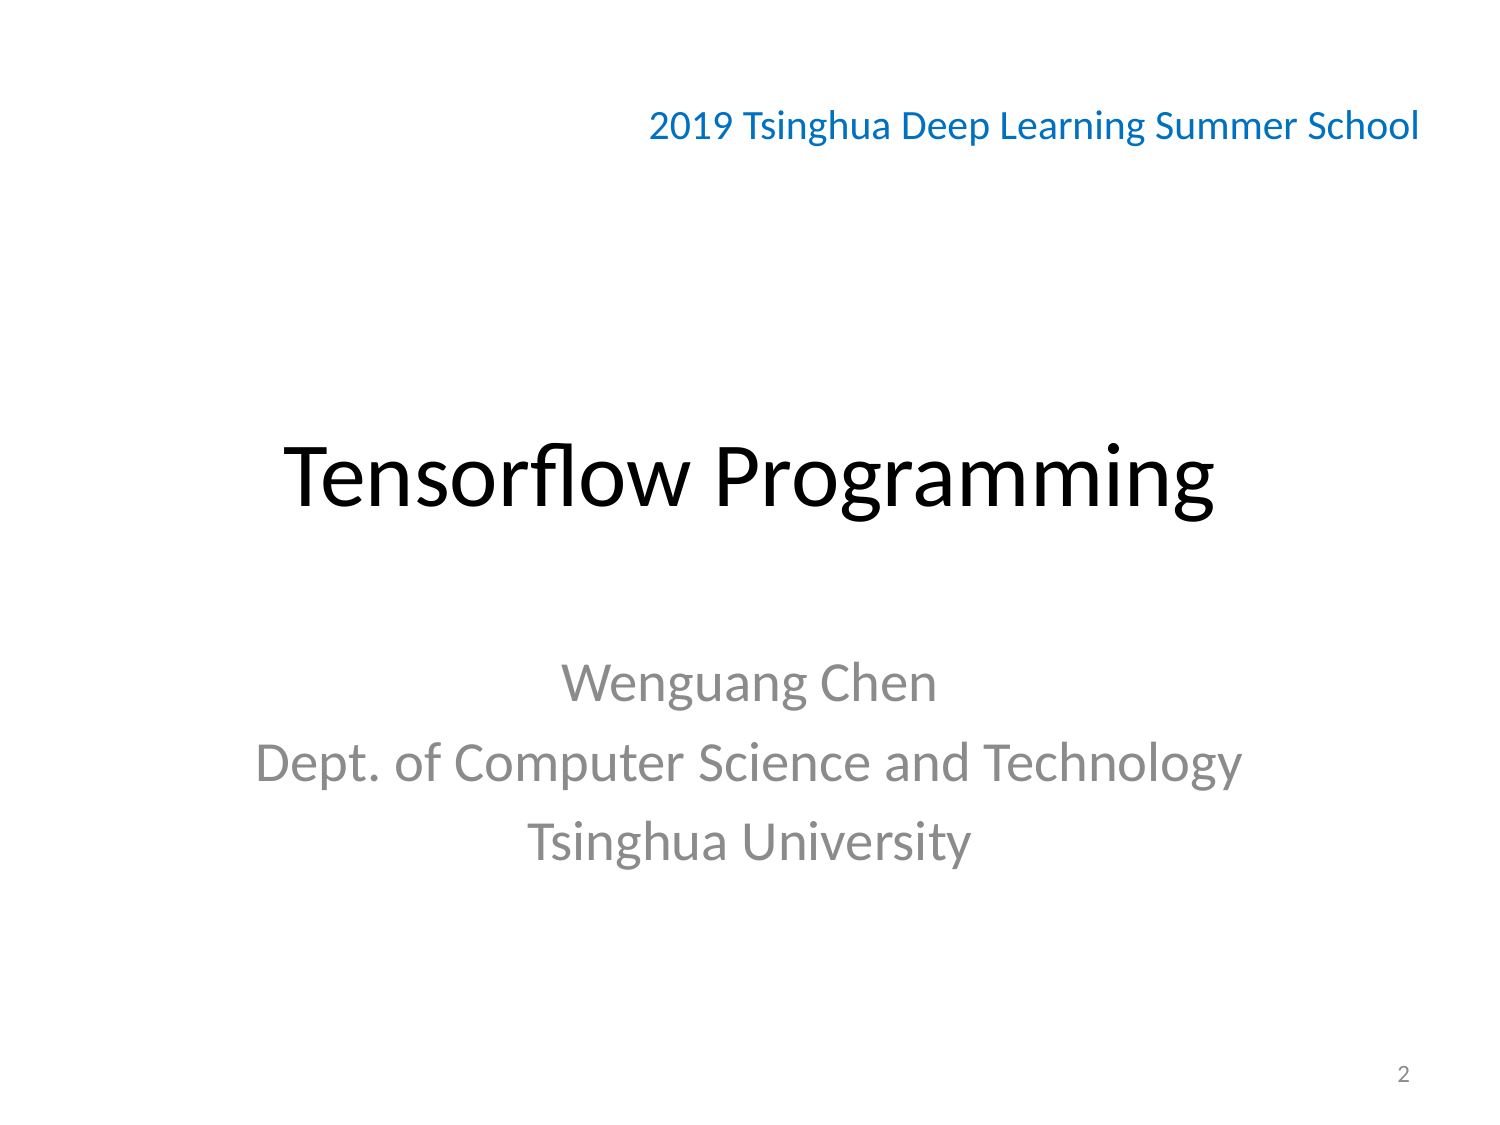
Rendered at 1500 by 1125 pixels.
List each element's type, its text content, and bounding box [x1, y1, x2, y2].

title Tensorflow Programming [112, 349, 1388, 591]
text_box 2019 Tsinghua Deep Learning Summer School [537, 90, 1436, 155]
slide_number 2 [1074, 1042, 1425, 1103]
subtitle Wenguang Chen Dept. of Computer Science and Technology Tsinghua University [225, 637, 1275, 925]
